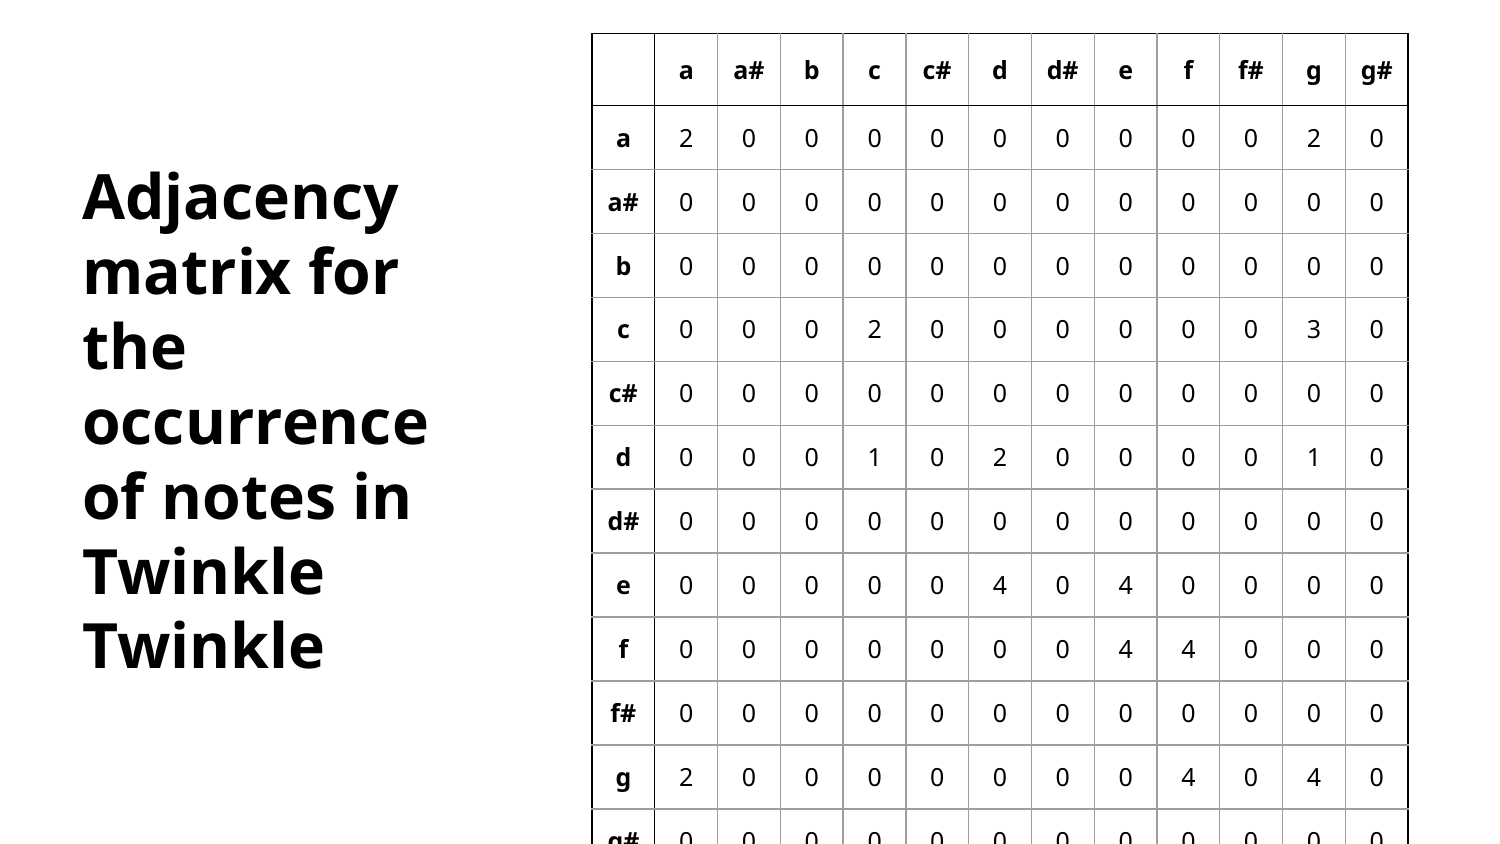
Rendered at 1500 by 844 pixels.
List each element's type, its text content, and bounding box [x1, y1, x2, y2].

table_cell 0 [781, 234, 842, 297]
table_cell e [593, 554, 654, 616]
table_cell 0 [781, 746, 842, 808]
table_cell 0 [1220, 490, 1282, 552]
table_cell 0 [1220, 746, 1282, 808]
table_cell b [593, 234, 654, 297]
table_cell 0 [718, 554, 780, 616]
table_cell 0 [718, 234, 780, 297]
table_cell 0 [907, 106, 968, 169]
table_cell 0 [1095, 490, 1156, 552]
table_cell 0 [655, 426, 717, 488]
table_cell 0 [1158, 170, 1219, 233]
table_cell 0 [1220, 682, 1282, 744]
table_header a# [718, 34, 780, 105]
table_cell 1 [1283, 426, 1345, 488]
table_cell 0 [718, 298, 780, 361]
table_cell 0 [1283, 554, 1345, 616]
table_cell 4 [1283, 746, 1345, 808]
table_cell a [593, 106, 654, 169]
table_cell 4 [1158, 618, 1219, 680]
table_cell 0 [1158, 490, 1219, 552]
table_cell 0 [1095, 106, 1156, 169]
table_cell 0 [655, 554, 717, 616]
table_cell 0 [907, 810, 968, 844]
table_cell d [593, 426, 654, 488]
table_cell 4 [969, 554, 1031, 616]
table_cell 0 [1158, 426, 1219, 488]
table_header a [655, 34, 717, 105]
table_cell 0 [1032, 810, 1094, 844]
table_cell 0 [1346, 106, 1407, 169]
table_header b [781, 34, 842, 105]
table_cell 0 [718, 618, 780, 680]
table_cell 0 [1346, 618, 1407, 680]
table_cell 0 [1095, 298, 1156, 361]
table_cell 2 [655, 746, 717, 808]
table_cell g# [593, 810, 654, 844]
table_cell 2 [844, 298, 905, 361]
table_cell 0 [1158, 106, 1219, 169]
table_cell 0 [781, 490, 842, 552]
table_cell 0 [1032, 106, 1094, 169]
table_cell 0 [1283, 682, 1345, 744]
table_cell 0 [969, 746, 1031, 808]
table_cell 0 [781, 170, 842, 233]
table_cell 0 [844, 682, 905, 744]
table_cell 0 [1220, 298, 1282, 361]
table_cell 0 [655, 682, 717, 744]
table_cell 0 [1032, 298, 1094, 361]
table_cell 0 [1220, 618, 1282, 680]
table_cell 3 [1283, 298, 1345, 361]
table_cell 0 [1032, 618, 1094, 680]
table_cell 0 [655, 234, 717, 297]
table_cell 0 [1220, 554, 1282, 616]
table_cell 0 [655, 490, 717, 552]
table_cell 0 [969, 682, 1031, 744]
table_cell 0 [1220, 106, 1282, 169]
table_cell 0 [655, 362, 717, 425]
table_cell 0 [781, 362, 842, 425]
table_header c# [907, 34, 968, 105]
table_cell 0 [969, 810, 1031, 844]
table_cell 0 [1346, 490, 1407, 552]
table_cell 0 [1346, 554, 1407, 616]
table_cell 0 [655, 618, 717, 680]
table_cell 0 [1220, 362, 1282, 425]
table_cell 0 [844, 234, 905, 297]
table_header d [969, 34, 1031, 105]
table_cell 0 [969, 618, 1031, 680]
table_cell 0 [1220, 170, 1282, 233]
table_cell 0 [781, 554, 842, 616]
table_cell 4 [1095, 554, 1156, 616]
table_header d# [1032, 34, 1094, 105]
table_cell 0 [844, 746, 905, 808]
table_cell 0 [969, 170, 1031, 233]
table_cell 4 [1095, 618, 1156, 680]
table_cell 0 [844, 810, 905, 844]
table_cell 0 [718, 810, 780, 844]
table_cell f [593, 618, 654, 680]
table_cell 0 [1283, 810, 1345, 844]
table_cell 0 [718, 106, 780, 169]
table_cell 0 [844, 362, 905, 425]
table_cell 0 [1095, 170, 1156, 233]
table_cell 0 [1346, 746, 1407, 808]
table_cell 0 [1032, 170, 1094, 233]
table_cell 0 [1158, 234, 1219, 297]
table_cell 0 [844, 490, 905, 552]
table_cell 0 [718, 490, 780, 552]
table_cell 0 [1346, 362, 1407, 425]
table_cell 0 [969, 298, 1031, 361]
table_cell 0 [1032, 234, 1094, 297]
table_cell 0 [1032, 554, 1094, 616]
table_cell 0 [655, 810, 717, 844]
table_cell 0 [781, 298, 842, 361]
table_cell 0 [907, 682, 968, 744]
table_cell 0 [1283, 618, 1345, 680]
table_cell d# [593, 490, 654, 552]
table_cell 0 [1095, 234, 1156, 297]
table_cell 0 [1158, 362, 1219, 425]
table_cell 0 [907, 298, 968, 361]
table_cell a# [593, 170, 654, 233]
table_cell 0 [1095, 746, 1156, 808]
table_cell 0 [907, 362, 968, 425]
table_cell 0 [907, 426, 968, 488]
table_cell 0 [1346, 682, 1407, 744]
table_cell 0 [907, 234, 968, 297]
table_cell 0 [907, 618, 968, 680]
table_cell 0 [781, 682, 842, 744]
table_cell 0 [781, 106, 842, 169]
table_cell 0 [1095, 810, 1156, 844]
table_header f# [1220, 34, 1282, 105]
table_cell 0 [1220, 810, 1282, 844]
table_header f [1158, 34, 1219, 105]
table_cell 0 [1158, 298, 1219, 361]
table_cell 0 [1032, 426, 1094, 488]
table_cell 0 [1032, 746, 1094, 808]
table_cell 0 [718, 170, 780, 233]
table_cell 4 [1158, 746, 1219, 808]
table_cell 0 [844, 170, 905, 233]
table_cell 0 [907, 490, 968, 552]
table_cell 0 [1346, 298, 1407, 361]
table_header g# [1346, 34, 1407, 105]
table_cell 0 [1283, 490, 1345, 552]
table_header [593, 34, 654, 105]
table_cell 0 [1220, 426, 1282, 488]
table_cell 0 [1095, 426, 1156, 488]
table_cell 0 [1346, 170, 1407, 233]
table_cell 0 [907, 554, 968, 616]
table_header g [1283, 34, 1345, 105]
table_cell f# [593, 682, 654, 744]
table_cell 0 [844, 106, 905, 169]
table_cell 2 [1283, 106, 1345, 169]
table_cell 0 [1095, 682, 1156, 744]
table_cell 0 [718, 682, 780, 744]
table_cell 0 [1346, 426, 1407, 488]
table_cell 0 [655, 298, 717, 361]
table_cell 0 [1095, 362, 1156, 425]
table_cell 0 [844, 618, 905, 680]
table_cell 0 [655, 170, 717, 233]
table_cell 0 [969, 234, 1031, 297]
table_cell 0 [1283, 170, 1345, 233]
table_cell 2 [655, 106, 717, 169]
table_cell 0 [781, 810, 842, 844]
table_cell 0 [1346, 234, 1407, 297]
table_cell 0 [969, 490, 1031, 552]
table_cell 0 [1220, 234, 1282, 297]
table_cell 0 [718, 426, 780, 488]
table_cell 0 [1158, 682, 1219, 744]
table_cell 0 [969, 106, 1031, 169]
table_cell 0 [1283, 362, 1345, 425]
table_cell 2 [969, 426, 1031, 488]
table_cell 0 [718, 362, 780, 425]
table_cell 0 [969, 362, 1031, 425]
table_cell 0 [781, 618, 842, 680]
table_cell c [593, 298, 654, 361]
table_cell 0 [1346, 810, 1407, 844]
table_cell 0 [844, 554, 905, 616]
table_cell c# [593, 362, 654, 425]
table_cell 0 [1032, 362, 1094, 425]
table_cell 0 [1158, 810, 1219, 844]
table_cell 1 [844, 426, 905, 488]
table_header e [1095, 34, 1156, 105]
table_cell 0 [1032, 682, 1094, 744]
table_cell 0 [907, 170, 968, 233]
table_cell 0 [1158, 554, 1219, 616]
table_cell 0 [781, 426, 842, 488]
table_cell 0 [1283, 234, 1345, 297]
table_cell 0 [1032, 490, 1094, 552]
table_cell 0 [907, 746, 968, 808]
table_cell 0 [718, 746, 780, 808]
table_header c [844, 34, 905, 105]
text_box Adjacency matrix for the occurrence of notes in Twinkle Twinkle [67, 141, 491, 702]
table_cell g [593, 746, 654, 808]
